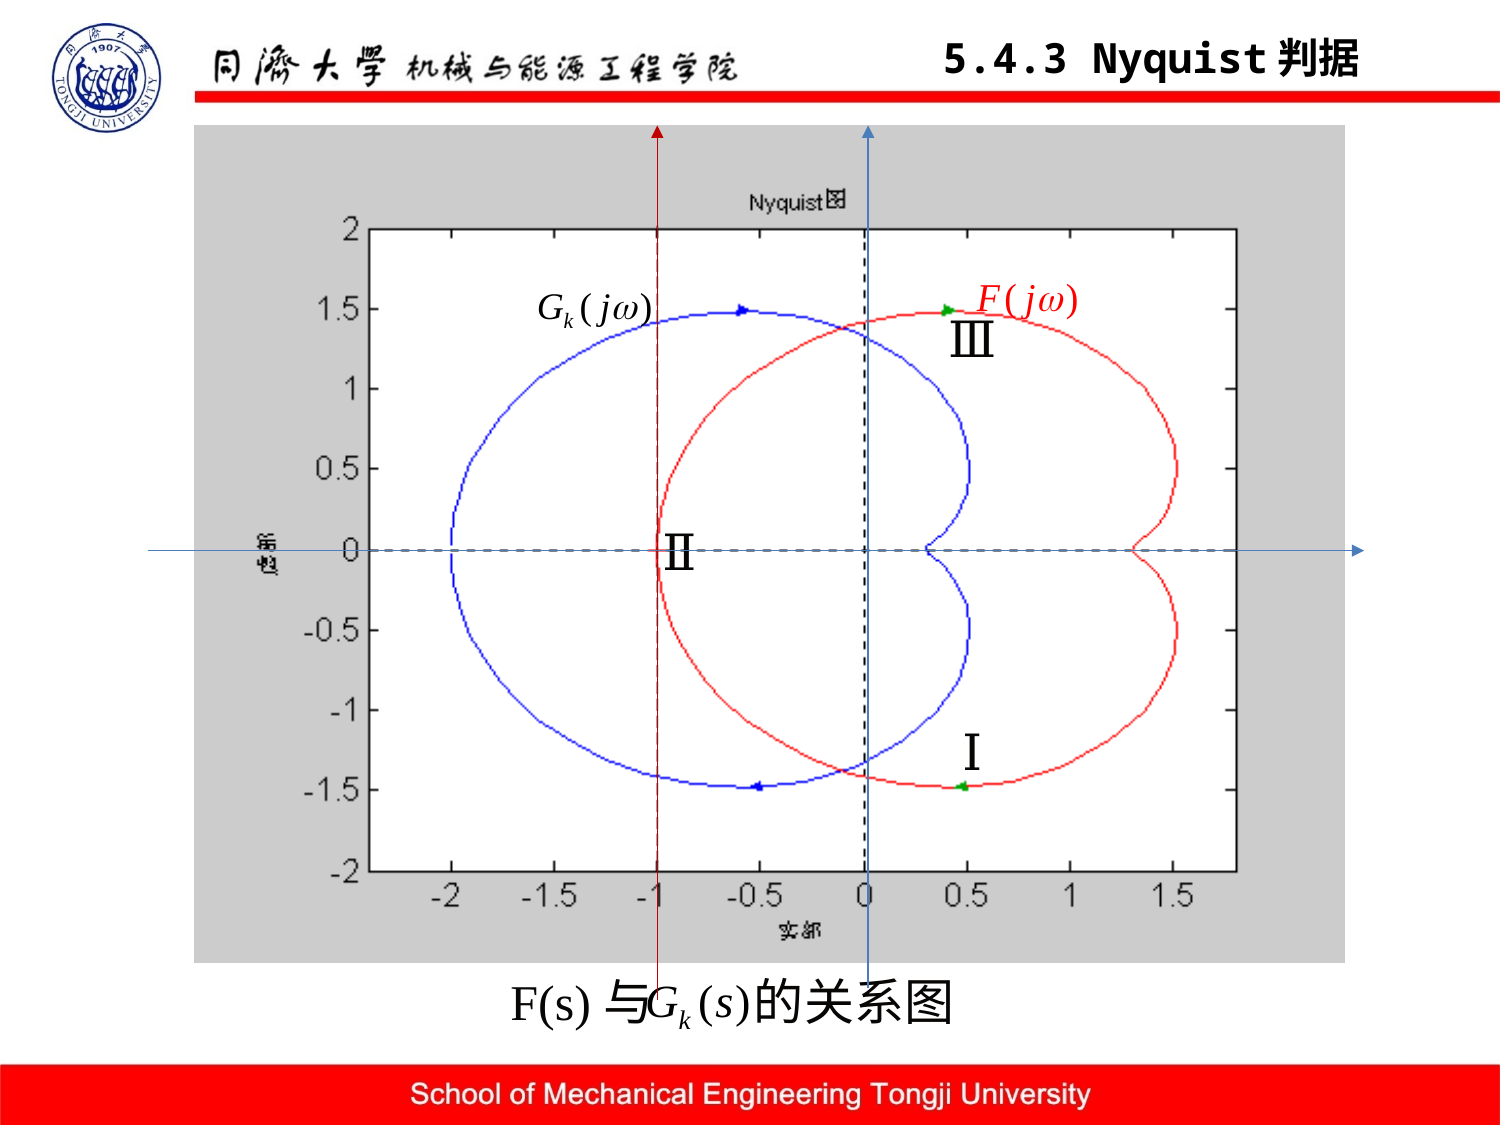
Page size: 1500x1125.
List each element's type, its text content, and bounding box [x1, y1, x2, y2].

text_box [658, 125, 867, 549]
text_box 5.4.3 Nyquist判据 [832, 34, 1471, 90]
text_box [869, 125, 1346, 549]
picture [0, 23, 1500, 1125]
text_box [194, 558, 1346, 1042]
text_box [194, 125, 657, 549]
